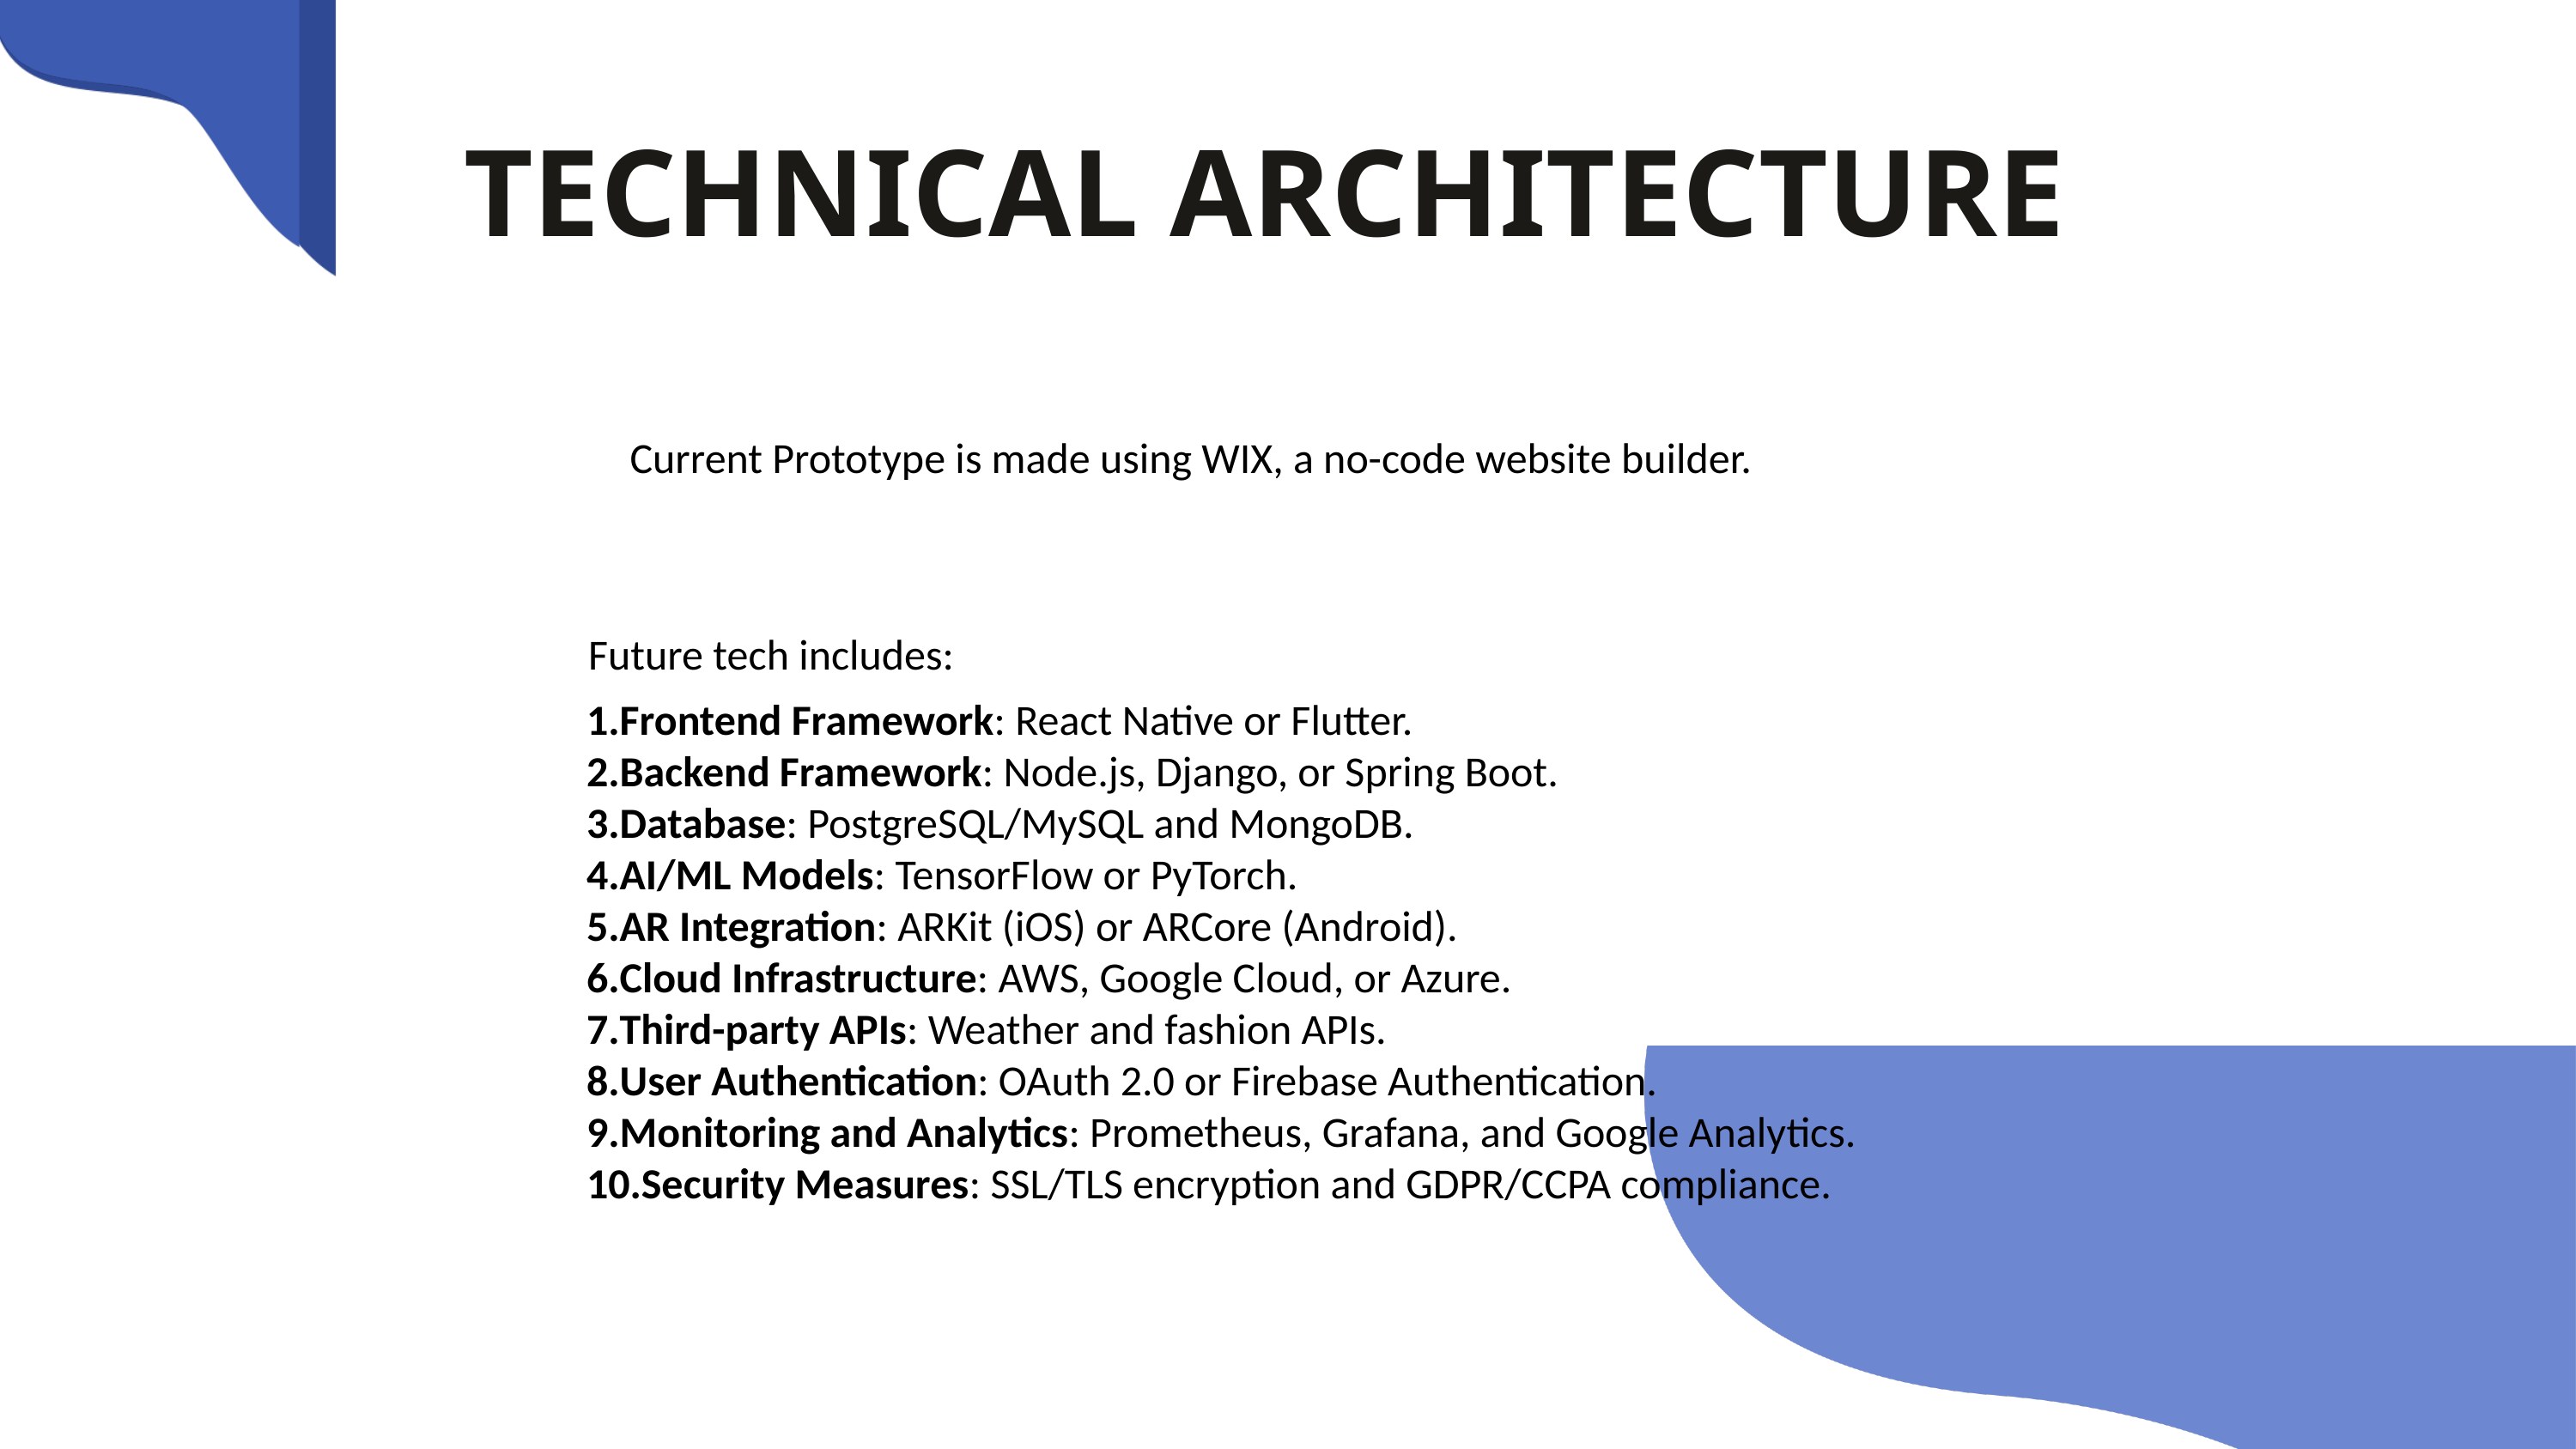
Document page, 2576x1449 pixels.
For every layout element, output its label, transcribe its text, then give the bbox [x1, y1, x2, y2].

text_box [1585, 1046, 2576, 1449]
text_box TECHNICAL ARCHITECTURE [299, 146, 2229, 260]
text_box [0, 0, 300, 247]
text_box Current Prototype is made using WIX, a no-code website builder. [617, 423, 1765, 488]
text_box Frontend Framework: React Native or Flutter. Backend Framework: Node.js, Django, or Spring Boot. Database: PostgreSQL/MySQL and MongoDB. AI/ML Models: TensorFlow or PyTorch. AR Integration: ARKit (iOS) or ARCore (Android). Cloud Infrastructure: AWS, Google Cloud, or Azure. Third-party APIs: Weather and fashion APIs. User Authentication: OAuth 2.0 or Firebase Authentication. Monitoring and Analytics: Prometheus, Grafana, and Google Analytics. Security Measures: SSL/TLS encryption and GDPR/CCPA compliance. [574, 685, 2077, 1265]
text_box [300, 0, 337, 146]
text_box Future tech includes: [575, 620, 968, 685]
text_box [0, 247, 337, 276]
